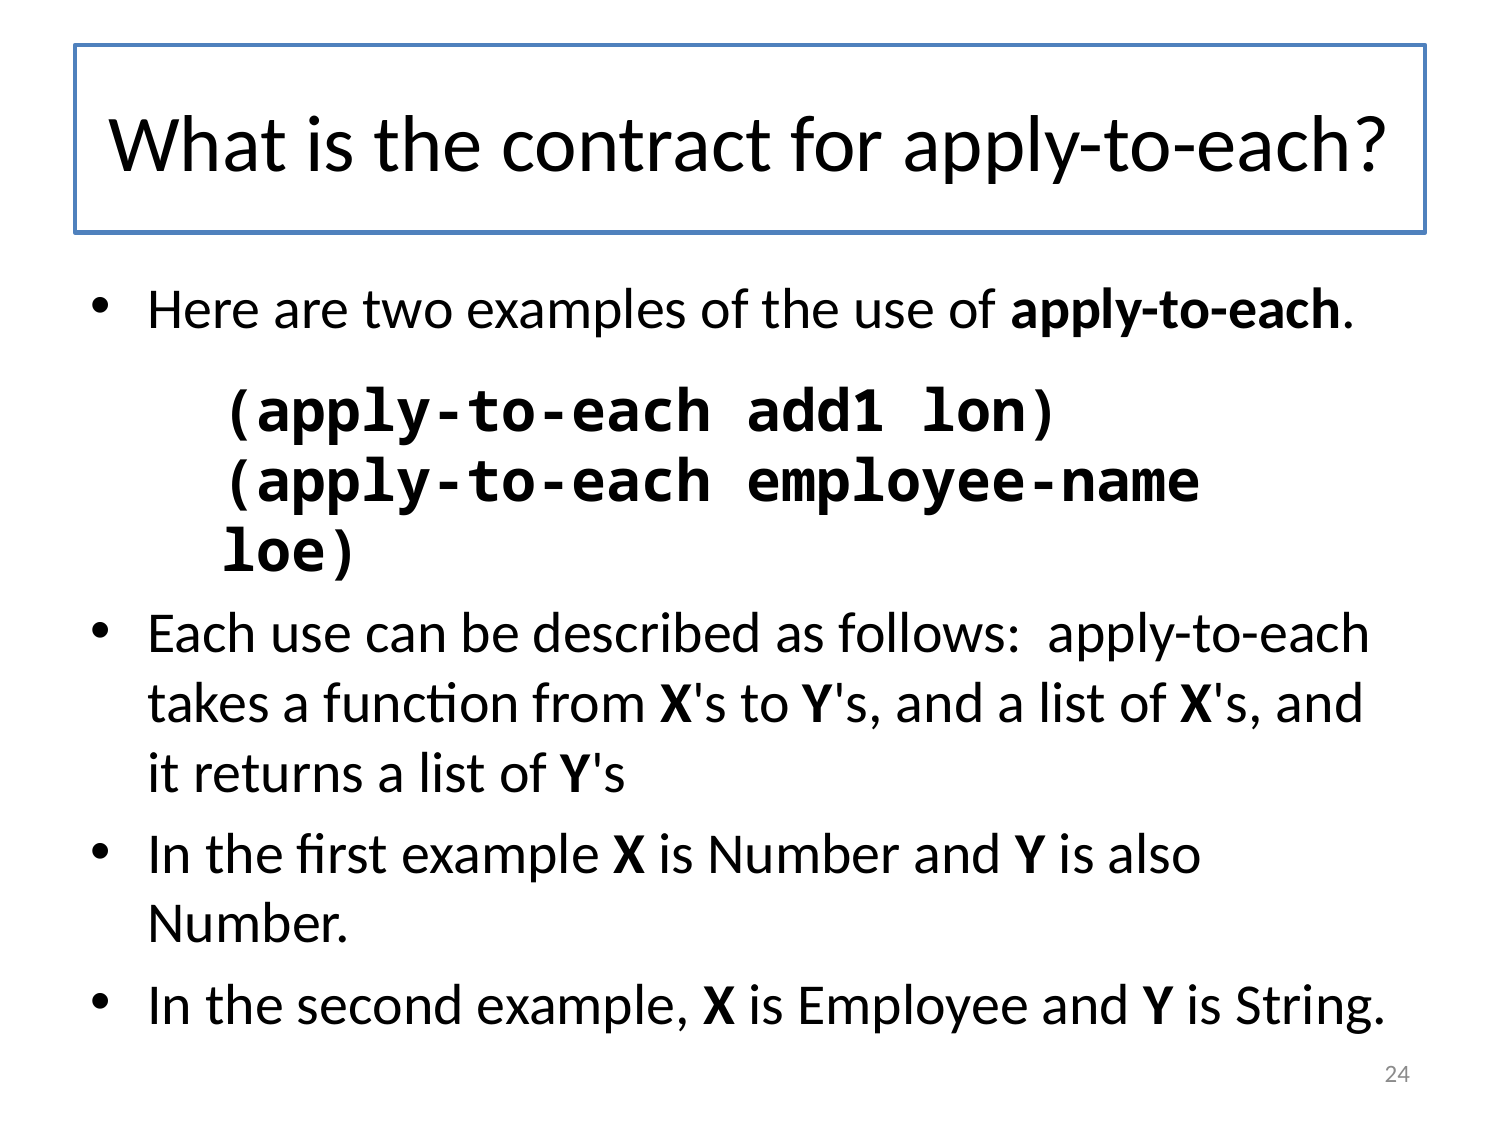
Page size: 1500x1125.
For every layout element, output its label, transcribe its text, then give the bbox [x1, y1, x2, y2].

slide_number 24 [1074, 1042, 1425, 1103]
text_box (apply-to-each add1 lon) (apply-to-each employee-name loe) [206, 365, 1307, 590]
title What is the contract for apply-to-each? [73, 43, 1427, 235]
list Here are two examples of the use of apply-to-each. Each use can be described as follows: apply-to-each takes a function from X's to Y's, and a list of X's, and it returns a list of Y's In the first example X is Number and Y is also Number. In the second example, X is Employee and Y is String. [75, 262, 1425, 1050]
